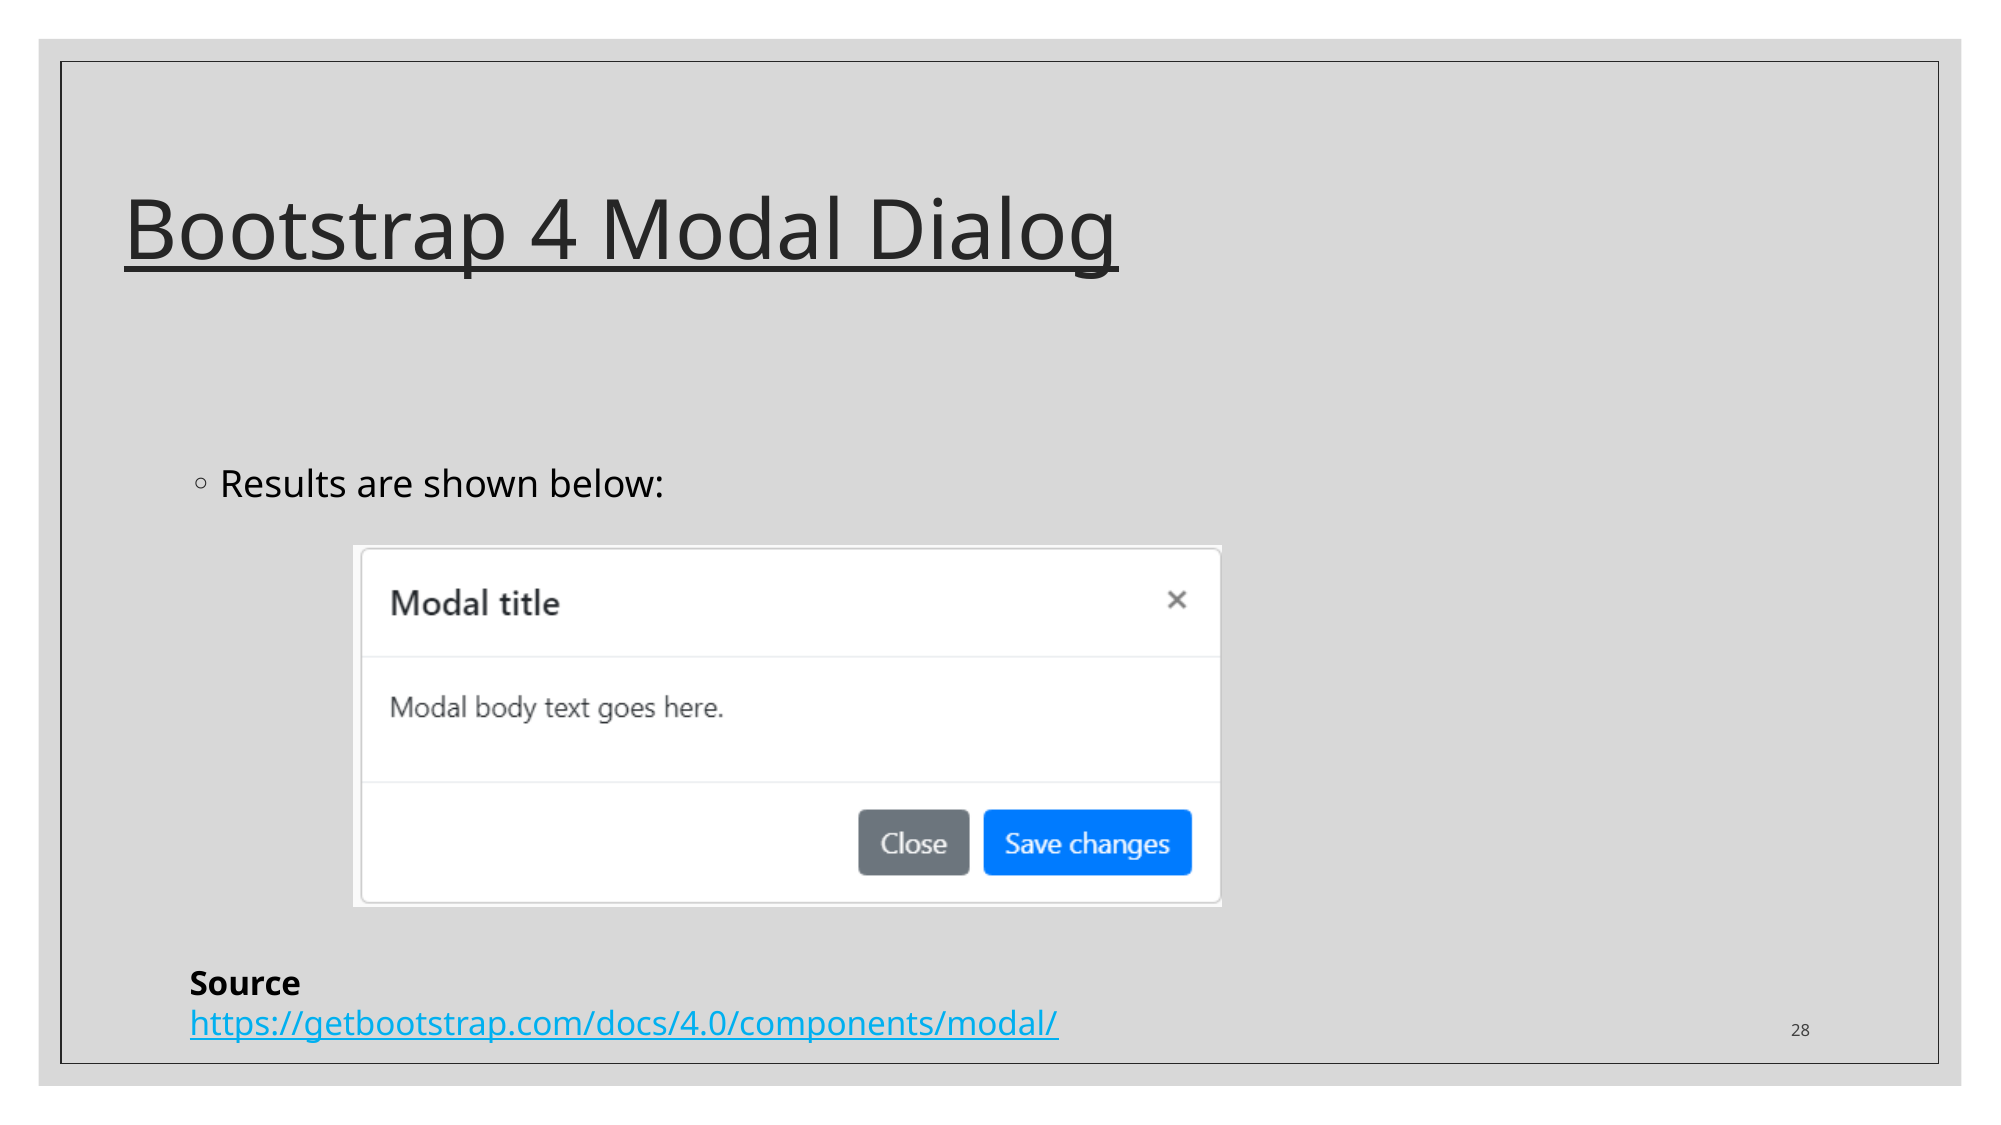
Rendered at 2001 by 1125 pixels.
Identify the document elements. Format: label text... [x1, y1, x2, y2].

text_box Source https://getbootstrap.com/docs/4.0/components/modal/ [174, 954, 1884, 1055]
picture [353, 545, 1222, 907]
list Results are shown below: [174, 448, 1825, 942]
title Bootstrap 4 Modal Dialog [108, 120, 1884, 346]
